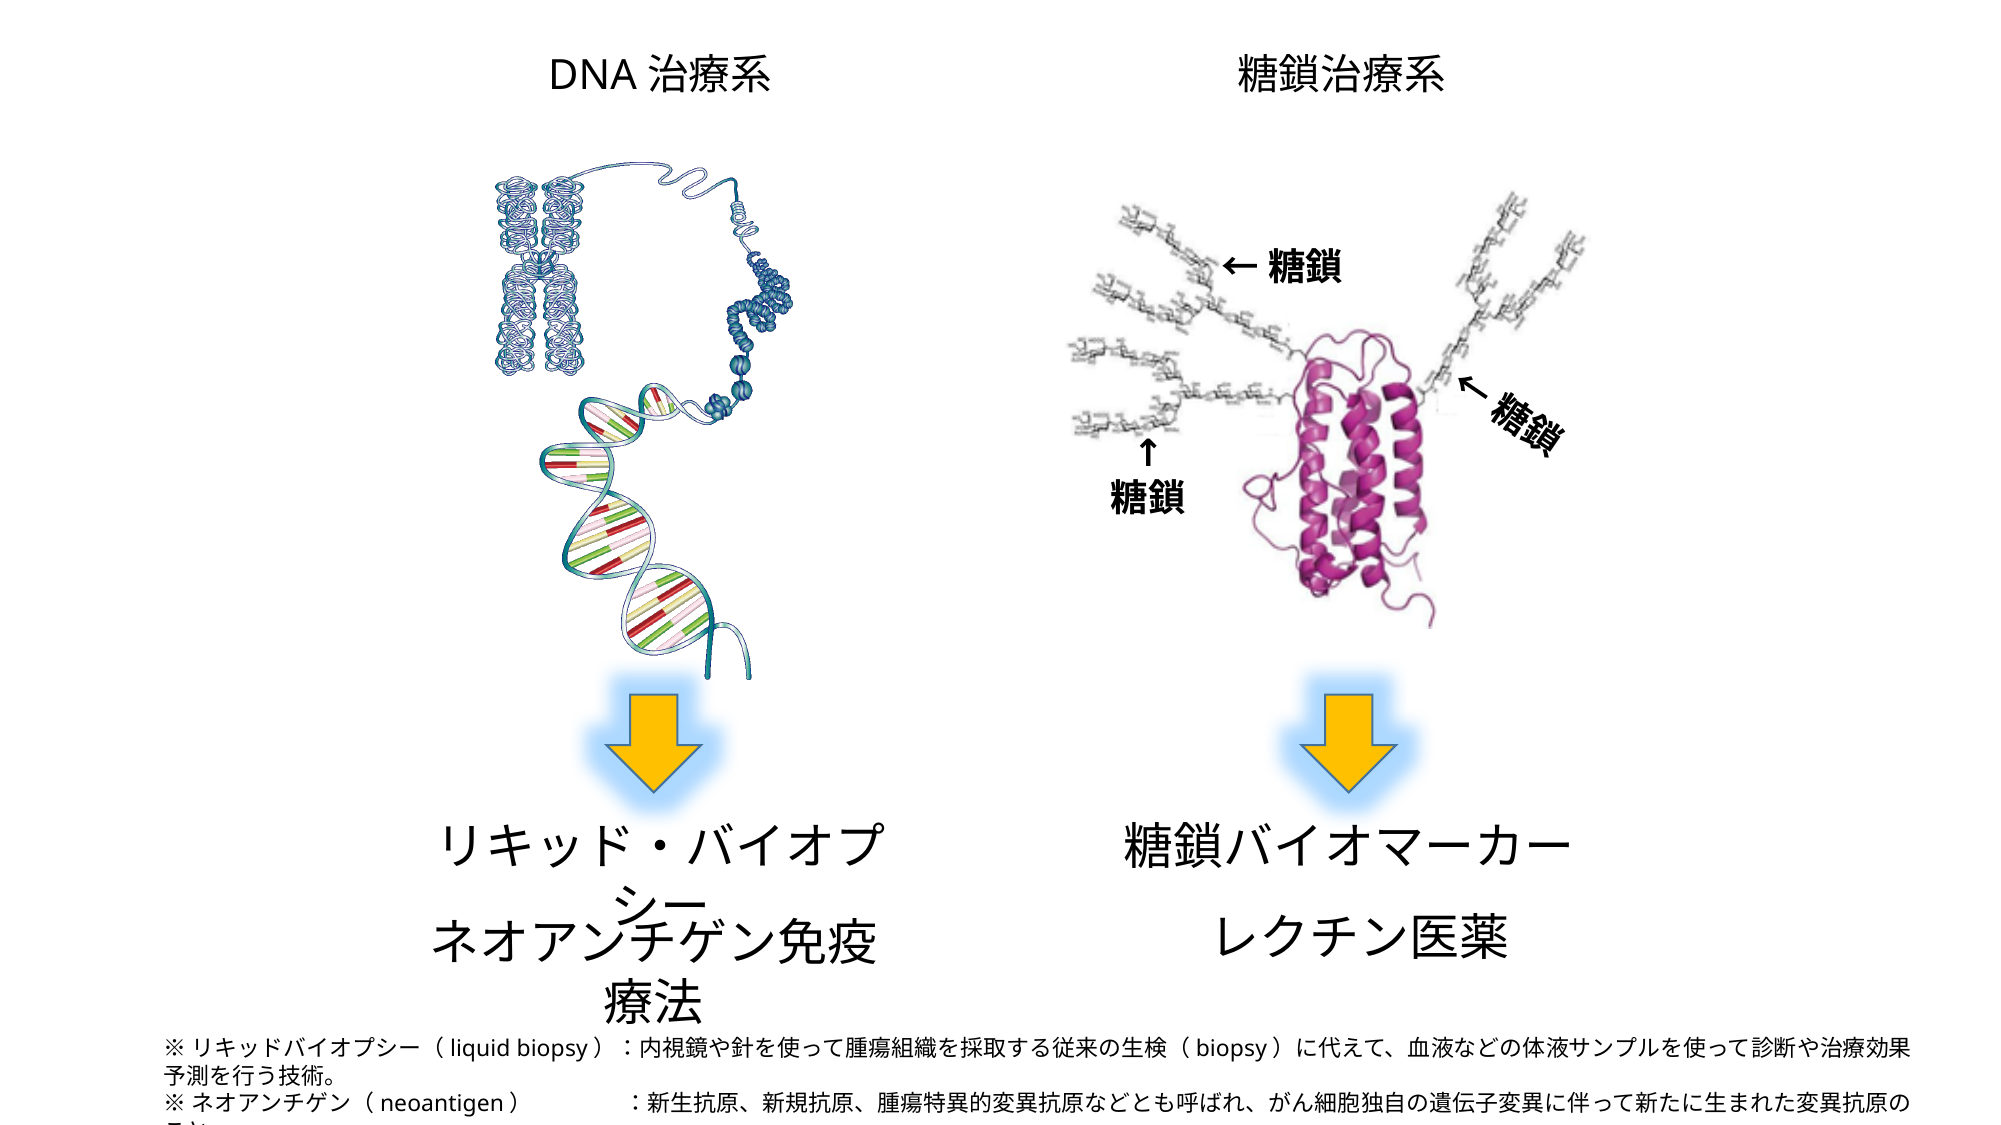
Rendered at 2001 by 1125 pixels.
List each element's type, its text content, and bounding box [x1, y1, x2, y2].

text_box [1056, 178, 1641, 629]
picture [495, 162, 793, 680]
text_box [604, 693, 704, 794]
text_box DNA治療系 [389, 40, 931, 106]
text_box 糖鎖治療系 [1070, 40, 1612, 106]
text_box ネオアンチゲン免疫療法 [401, 902, 907, 1026]
text_box レクチン医薬 [1106, 898, 1613, 974]
text_box 糖鎖バイオマーカー [1096, 807, 1602, 883]
text_box [1299, 693, 1399, 794]
text_box ※リキッドバイオプシー（liquid biopsy）：内視鏡や針を使って腫瘍組織を採取する従来の生検（biopsy）に代えて、血液などの体液サンプルを使って診断や治療効果予測を行う技術。 ※ネオアンチゲン（neoantigen） ：新生抗原、新規抗原、腫瘍特異的変異抗原などとも呼ばれ、がん細胞独自の遺伝子変異に伴って新たに生まれた変異抗原のこと。 抗原とは、体の中に異物が侵入してきたときにその特徴を覚えて攻撃する役割を持ったタンパク質のこと。 [148, 1026, 1944, 1125]
text_box リキッド・バイオプシー [407, 806, 913, 942]
